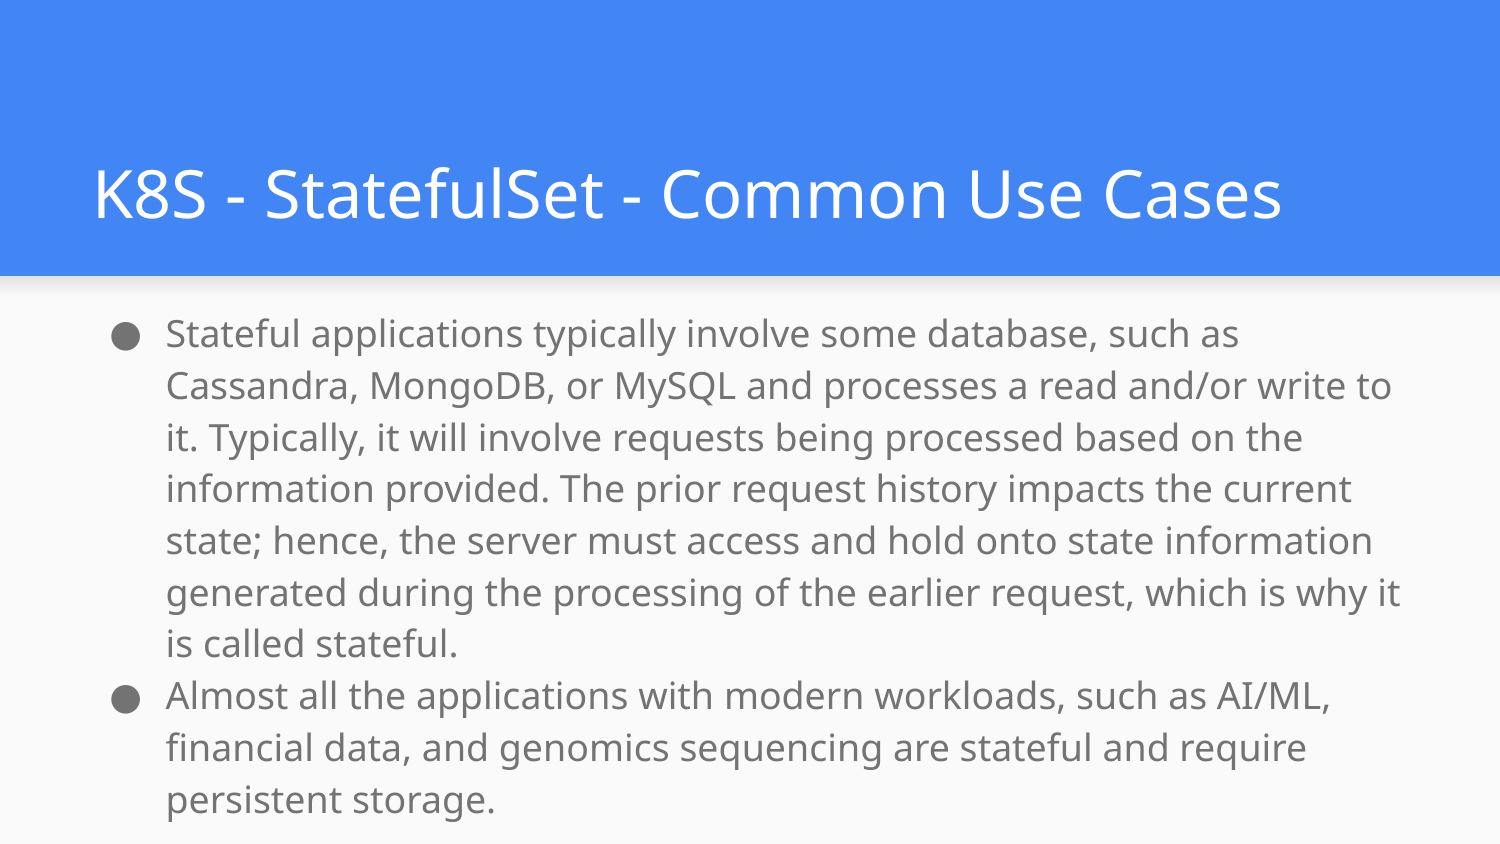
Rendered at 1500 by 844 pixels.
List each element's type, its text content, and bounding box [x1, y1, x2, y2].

title K8S - StatefulSet - Common Use Cases [77, 121, 1427, 248]
list Stateful applications typically involve some database, such as Cassandra, MongoDB, or MySQL and processes a read and/or write to it. Typically, it will involve requests being processed based on the information provided. The prior request history impacts the current state; hence, the server must access and hold onto state information generated during the processing of the earlier request, which is why it is called stateful. Almost all the applications with modern workloads, such as AI/ML, financial data, and genomics sequencing are stateful and require persistent storage. [75, 288, 1425, 733]
